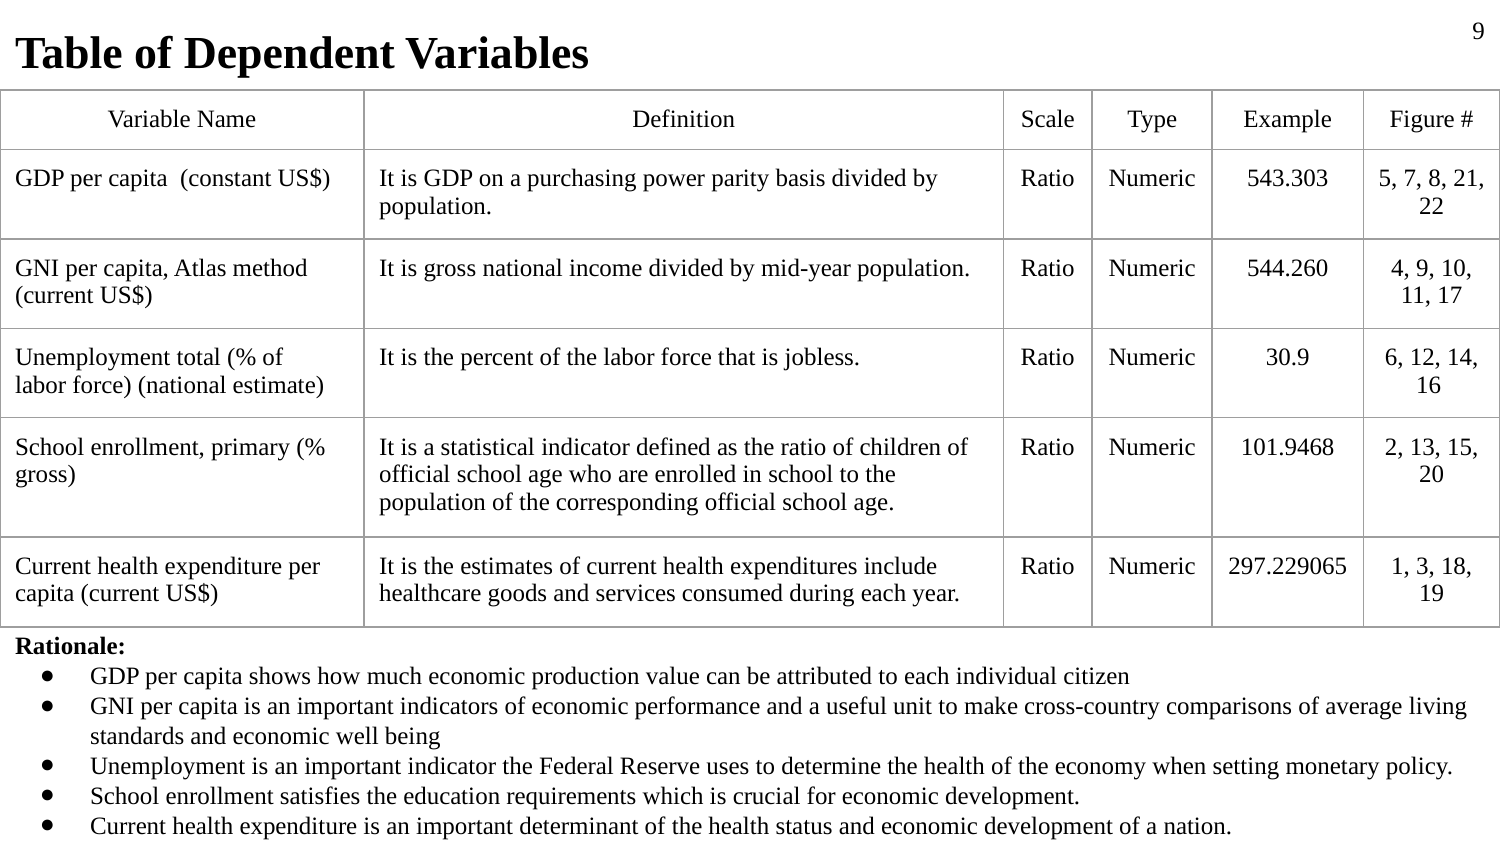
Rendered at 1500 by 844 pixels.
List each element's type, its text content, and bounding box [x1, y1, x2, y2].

table_cell Unemployment total (% of labor force) (national estimate) [1, 329, 363, 417]
table_cell It is a statistical indicator defined as the ratio of children of official school age who are enrolled in school to the population of the corresponding official school age. [365, 418, 1003, 536]
table_cell Ratio [1004, 329, 1091, 417]
table_cell 543.303 [1213, 150, 1363, 238]
table_cell School enrollment, primary (% gross) [1, 418, 363, 536]
table_cell GDP per capita (constant US$) [1, 150, 363, 238]
text_box Table of Dependent Variables [0, 0, 1398, 89]
table_cell 4, 9, 10, 11, 17 [1364, 240, 1499, 328]
table_header Type [1093, 91, 1211, 149]
table_cell 544.260 [1213, 240, 1363, 328]
table_cell It is gross national income divided by mid-year population. [365, 240, 1003, 328]
table_cell 1, 3, 18, 19 [1364, 538, 1499, 614]
table_cell Numeric [1093, 329, 1211, 417]
table_cell 2, 13, 15, 20 [1364, 418, 1499, 536]
table_cell It is the estimates of current health expenditures include healthcare goods and services consumed during each year. [365, 538, 1003, 614]
table_header Scale [1004, 91, 1091, 149]
text_box Rationale: GDP per capita shows how much economic production value can be attributed to each individual citizen GNI per capita is an important indicators of economic performance and a useful unit to make cross-country comparisons of average living standards and economic well being Unemployment is an important indicator the Federal Reserve uses to determine the health of the economy when setting monetary policy. School enrollment satisfies the education requirements which is crucial for economic development. Current health expenditure is an important determinant of the health status and economic development of a nation. [0, 614, 1500, 844]
table_cell Ratio [1004, 240, 1091, 328]
table_cell It is GDP on a purchasing power parity basis divided by population. [365, 150, 1003, 238]
table_cell It is the percent of the labor force that is jobless. [365, 329, 1003, 417]
table_cell Numeric [1093, 240, 1211, 328]
table_cell GNI per capita, Atlas method (current US$) [1, 240, 363, 328]
table_cell 101.9468 [1213, 418, 1363, 536]
table_cell Numeric [1093, 538, 1211, 614]
table_cell Ratio [1004, 418, 1091, 536]
table_header Figure # [1364, 91, 1499, 149]
table_cell Current health expenditure per capita (current US$) [1, 538, 363, 614]
table_header Definition [365, 91, 1003, 149]
table_cell 30.9 [1213, 329, 1363, 417]
table_cell Numeric [1093, 150, 1211, 238]
table_header Example [1213, 91, 1363, 149]
table_cell 6, 12, 14, 16 [1364, 329, 1499, 417]
table_cell 5, 7, 8, 21, 22 [1364, 150, 1499, 238]
slide_number ‹#› [1410, 0, 1500, 65]
table_cell Numeric [1093, 418, 1211, 536]
table_header Variable Name [1, 91, 363, 149]
table_cell Ratio [1004, 150, 1091, 238]
table_cell Ratio [1004, 538, 1091, 614]
table_cell 297.229065 [1213, 538, 1363, 614]
